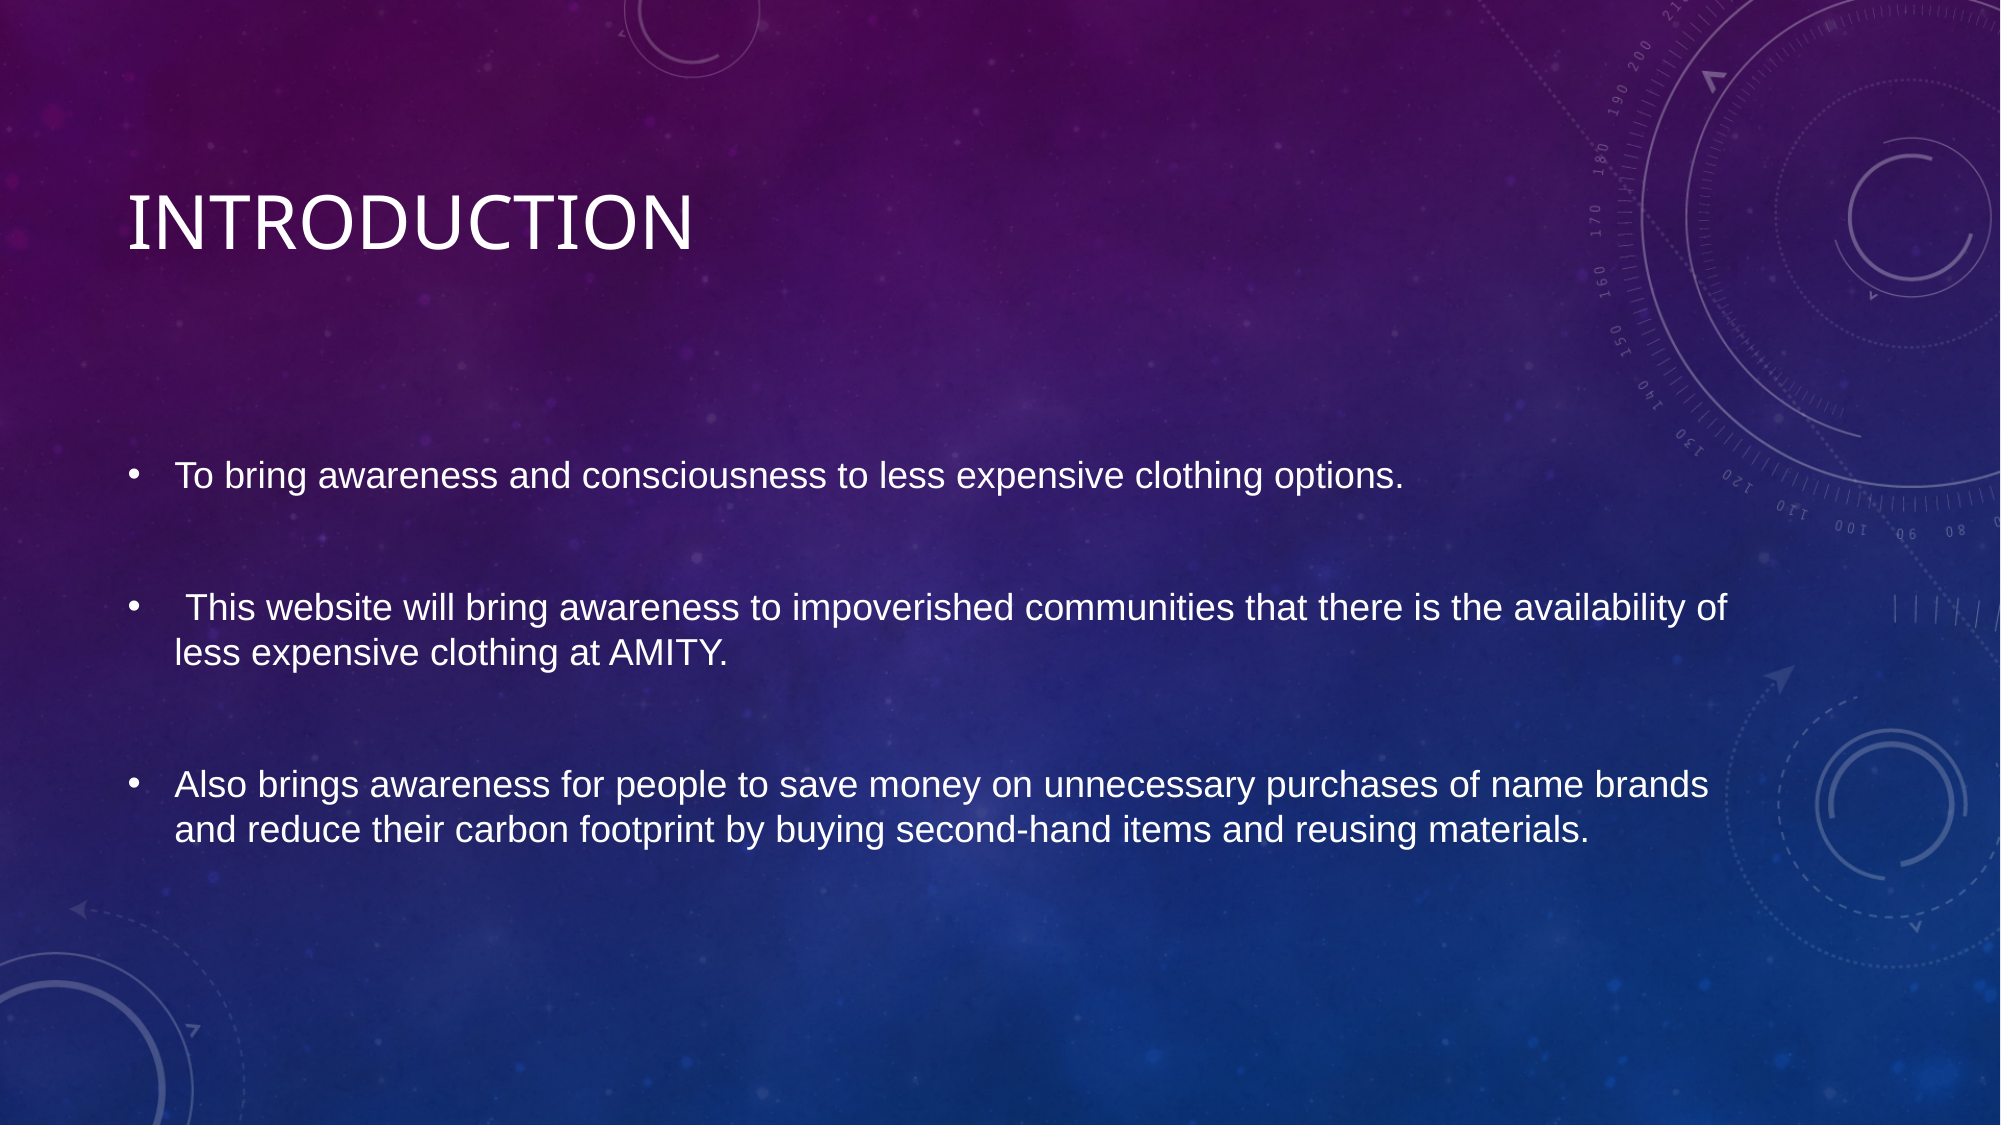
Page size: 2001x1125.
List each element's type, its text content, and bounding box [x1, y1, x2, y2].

list To bring awareness and consciousness to less expensive clothing options. This website will bring awareness to impoverished communities that there is the availability of less expensive clothing at AMITY. Also brings awareness for people to save money on unnecessary purchases of name brands and reduce their carbon footprint by buying second-hand items and reusing materials. [112, 351, 1775, 950]
title Introduction [112, 99, 1775, 339]
picture [0, 0, 2001, 1125]
